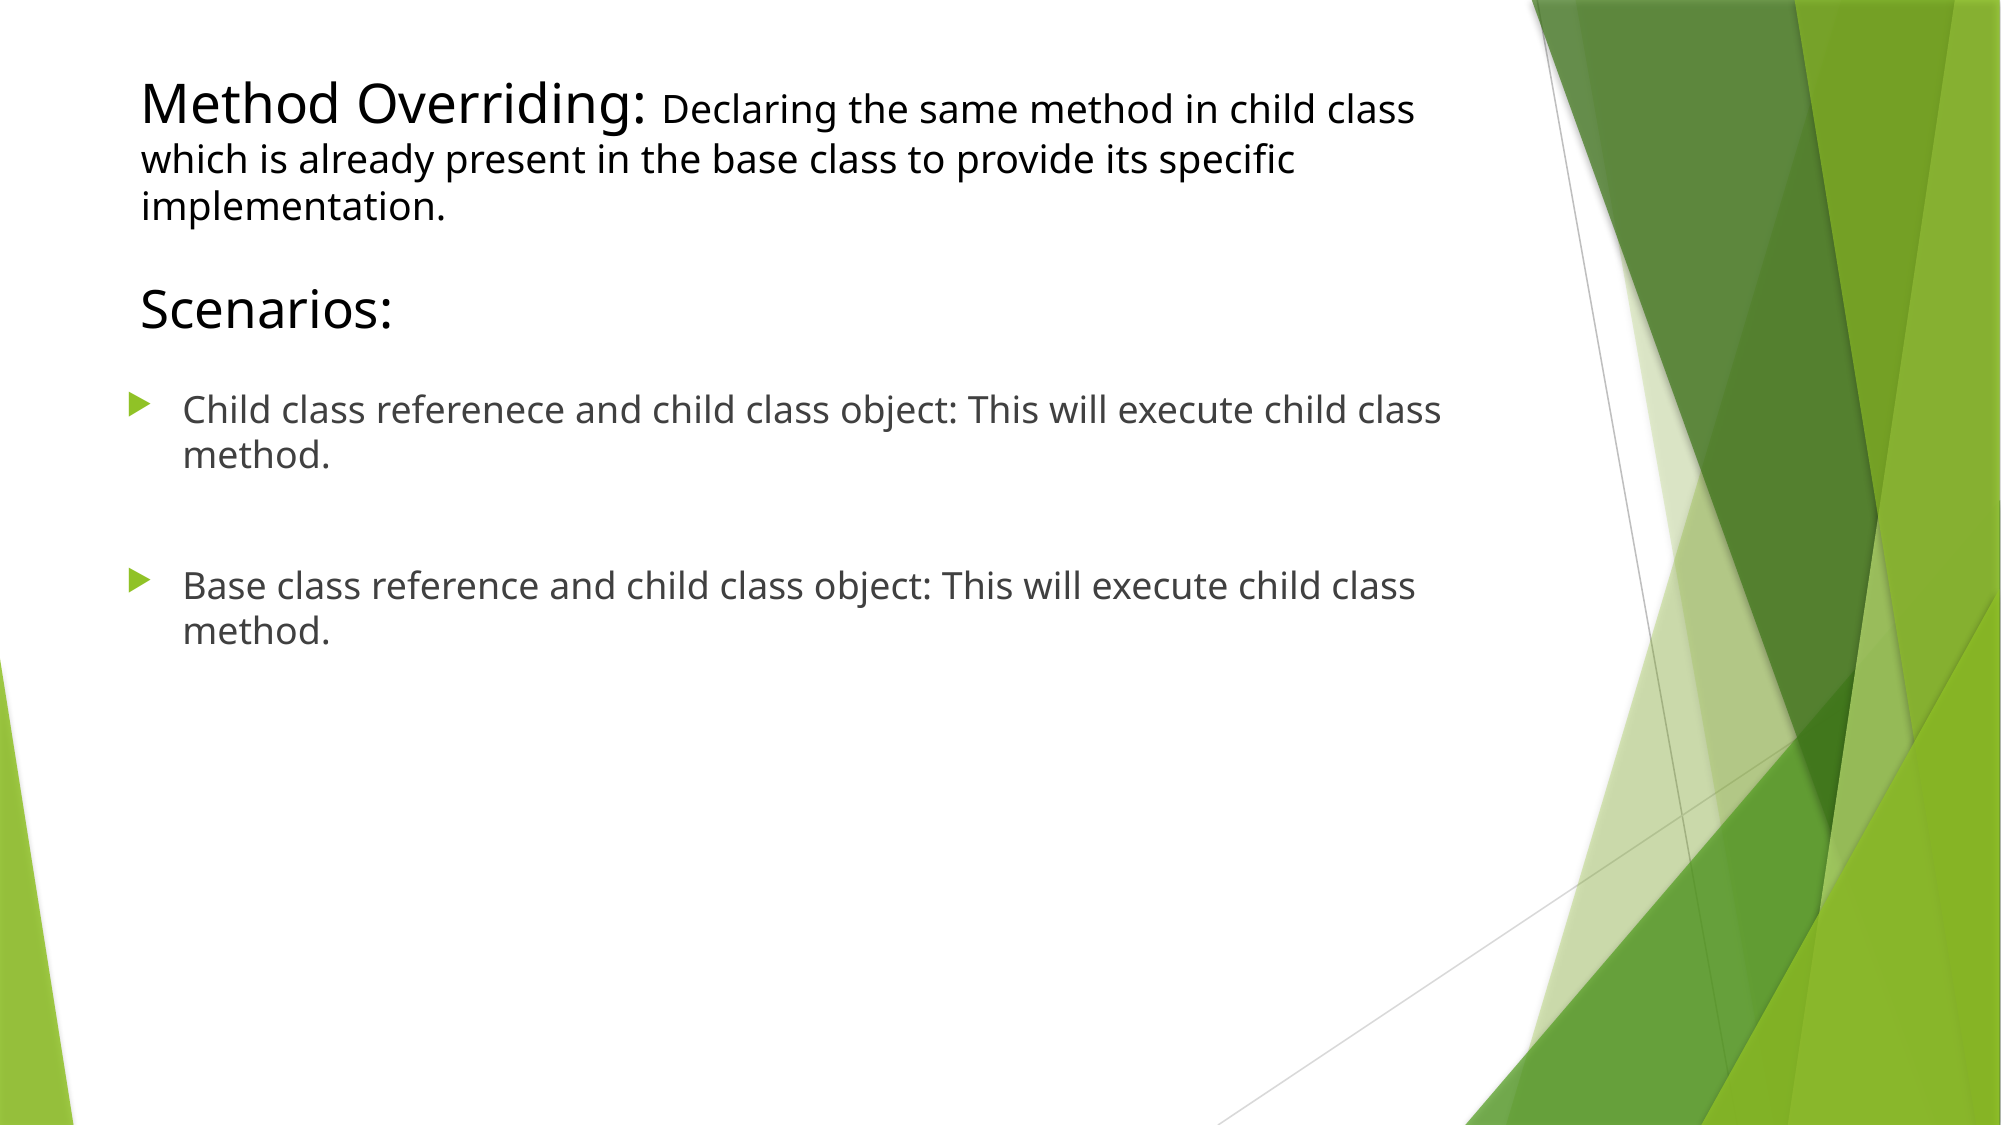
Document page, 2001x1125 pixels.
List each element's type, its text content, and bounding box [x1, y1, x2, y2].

title Method Overriding: Declaring the same method in child class which is already present in the base class to provide its specific implementation. Scenarios: [125, 61, 1537, 349]
list Child class referenece and child class object: This will execute child class method. Base class reference and child class object: This will execute child class method. [111, 378, 1522, 992]
